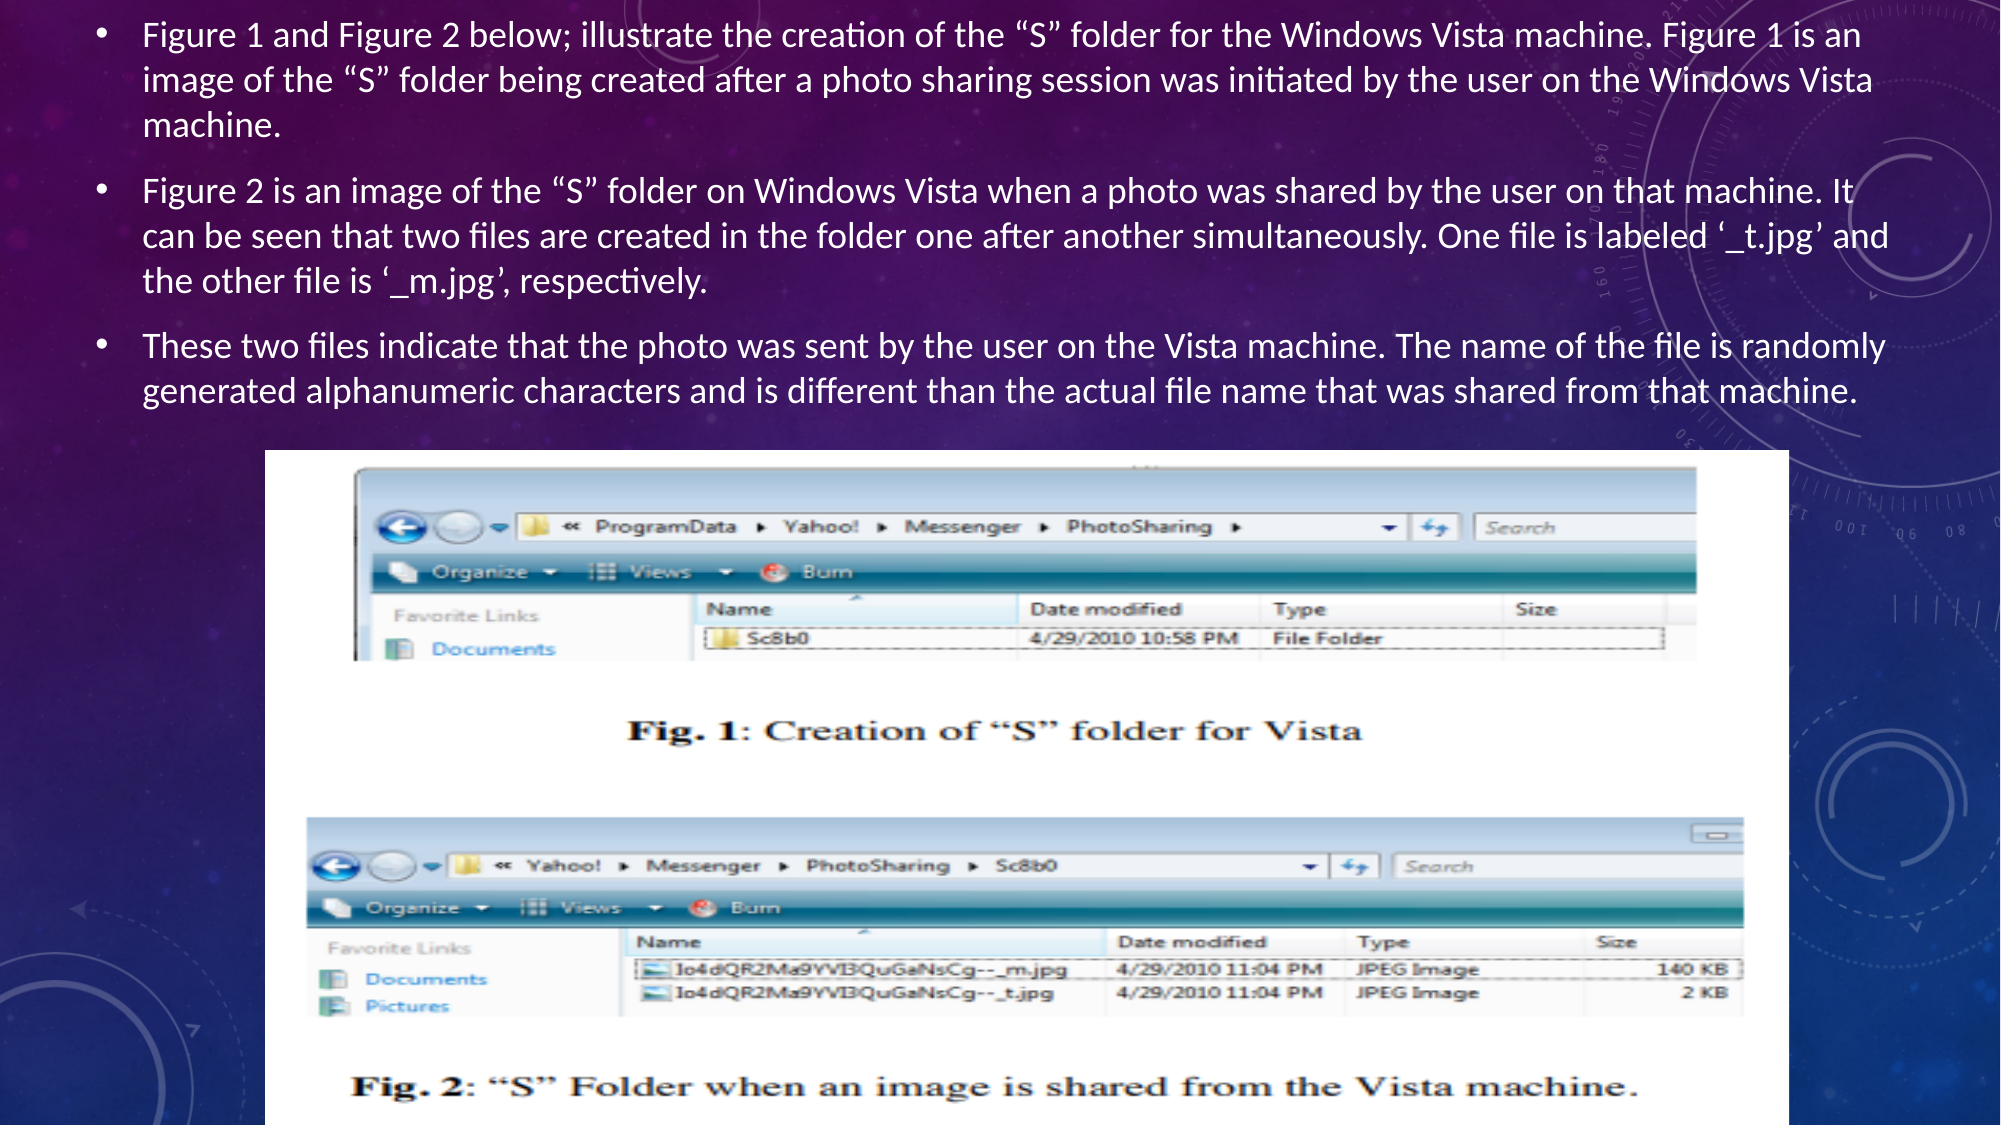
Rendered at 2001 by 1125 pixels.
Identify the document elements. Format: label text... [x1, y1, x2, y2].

list Figure 1 and Figure 2 below; illustrate the creation of the “S” folder for the Windows Vista machine. Figure 1 is an image of the “S” folder being created after a photo sharing session was initiated by the user on the Windows Vista machine. Figure 2 is an image of the “S” folder on Windows Vista when a photo was shared by the user on that machine. It can be seen that two files are created in the folder one after another simultaneously. One file is labeled ‘_t.jpg’ and the other file is ‘_m.jpg’, respectively. These two files indicate that the photo was sent by the user on the Vista machine. The name of the file is randomly generated alphanumeric characters and is different than the actual file name that was shared from that machine. [80, 0, 1929, 487]
picture [0, 0, 2001, 1125]
